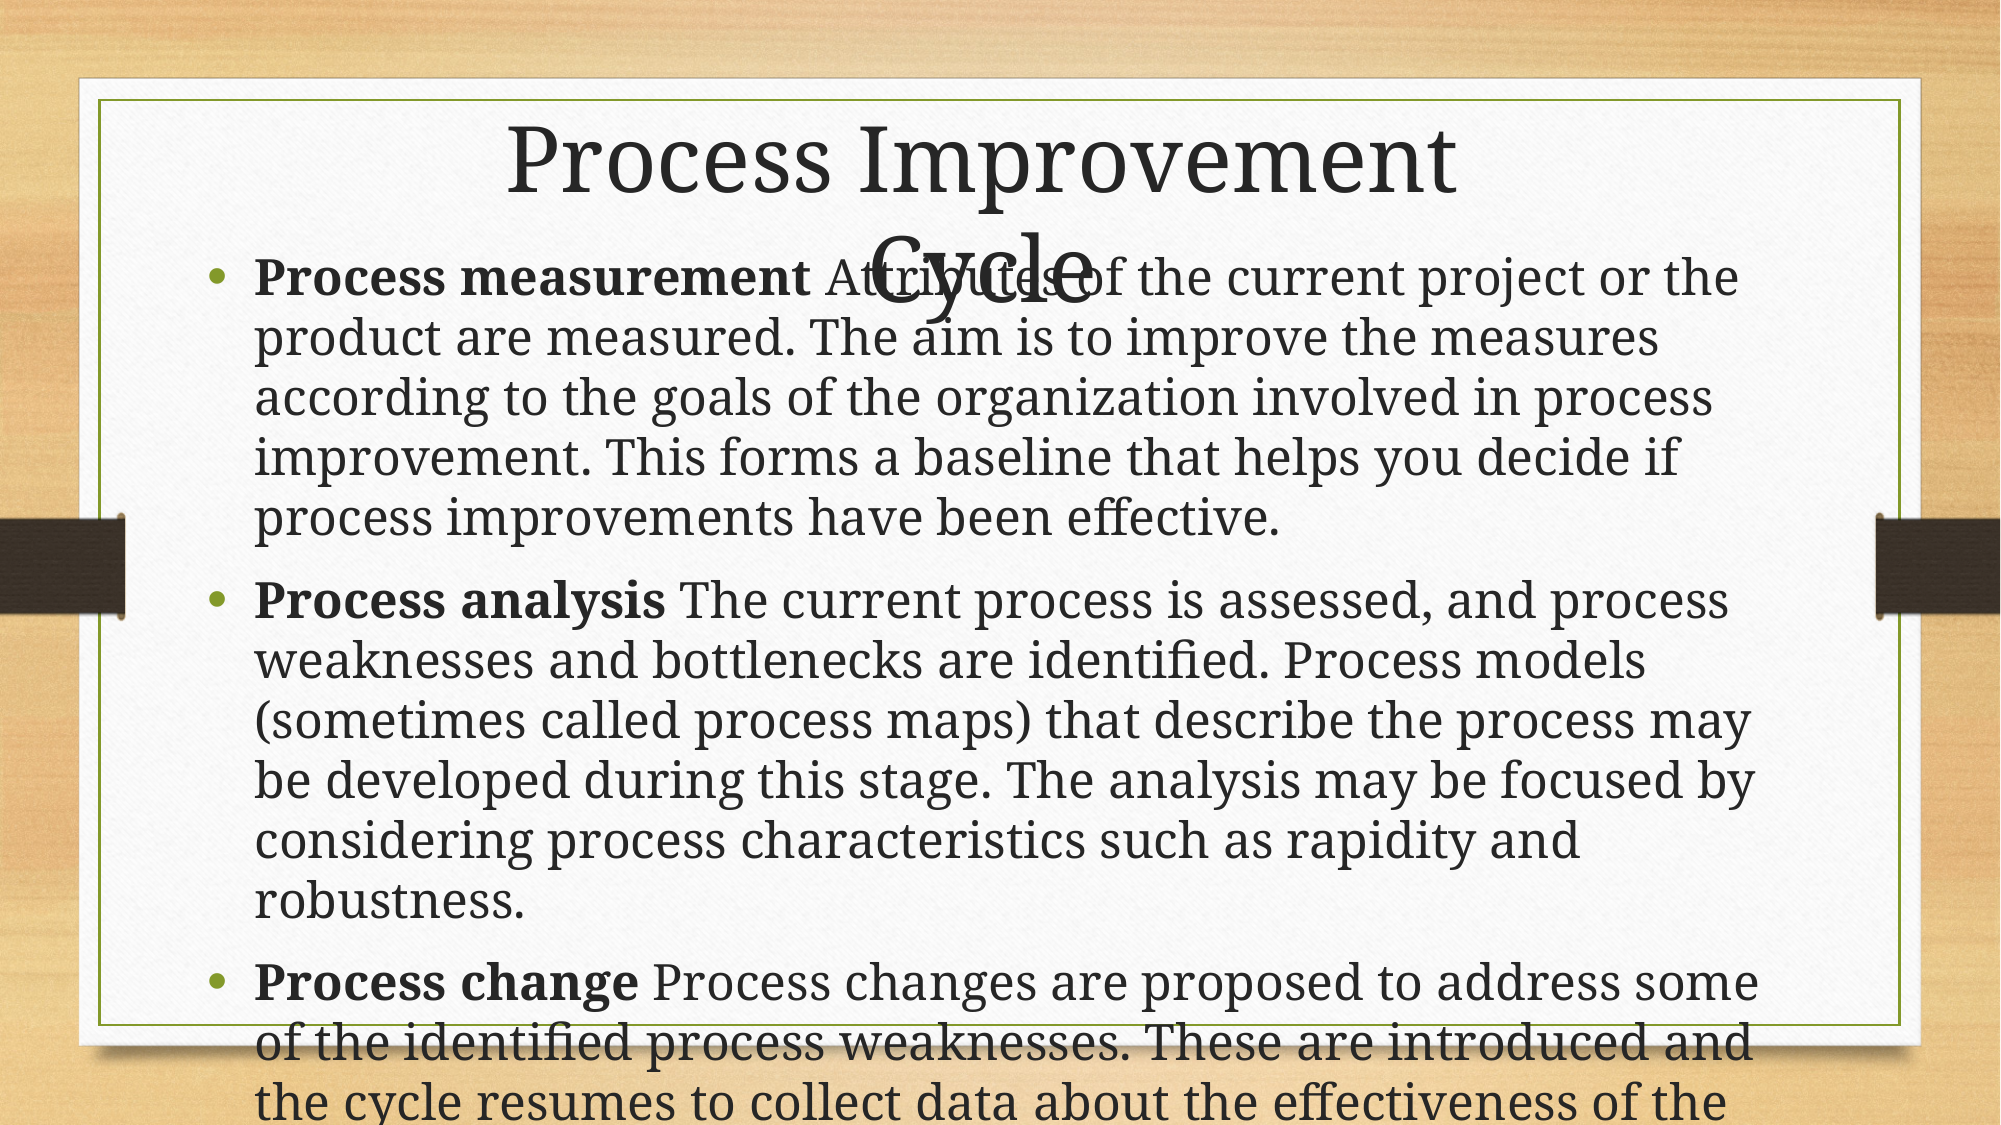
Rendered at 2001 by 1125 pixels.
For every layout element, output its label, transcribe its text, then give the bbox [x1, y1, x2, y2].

text_box Process measurement Attributes of the current project or the product are measured. The aim is to improve the measures according to the goals of the organization involved in process improvement. This forms a baseline that helps you decide if process improvements have been effective. Process analysis The current process is assessed, and process weaknesses and bottlenecks are identified. Process models (sometimes called process maps) that describe the process may be developed during this stage. The analysis may be focused by considering process characteristics such as rapidity and robustness. Process change Process changes are proposed to address some of the identified process weaknesses. These are introduced and the cycle resumes to collect data about the effectiveness of the changes. [193, 238, 1828, 981]
text_box Process Improvement Cycle [384, 93, 1581, 238]
picture [0, 0, 2001, 1125]
